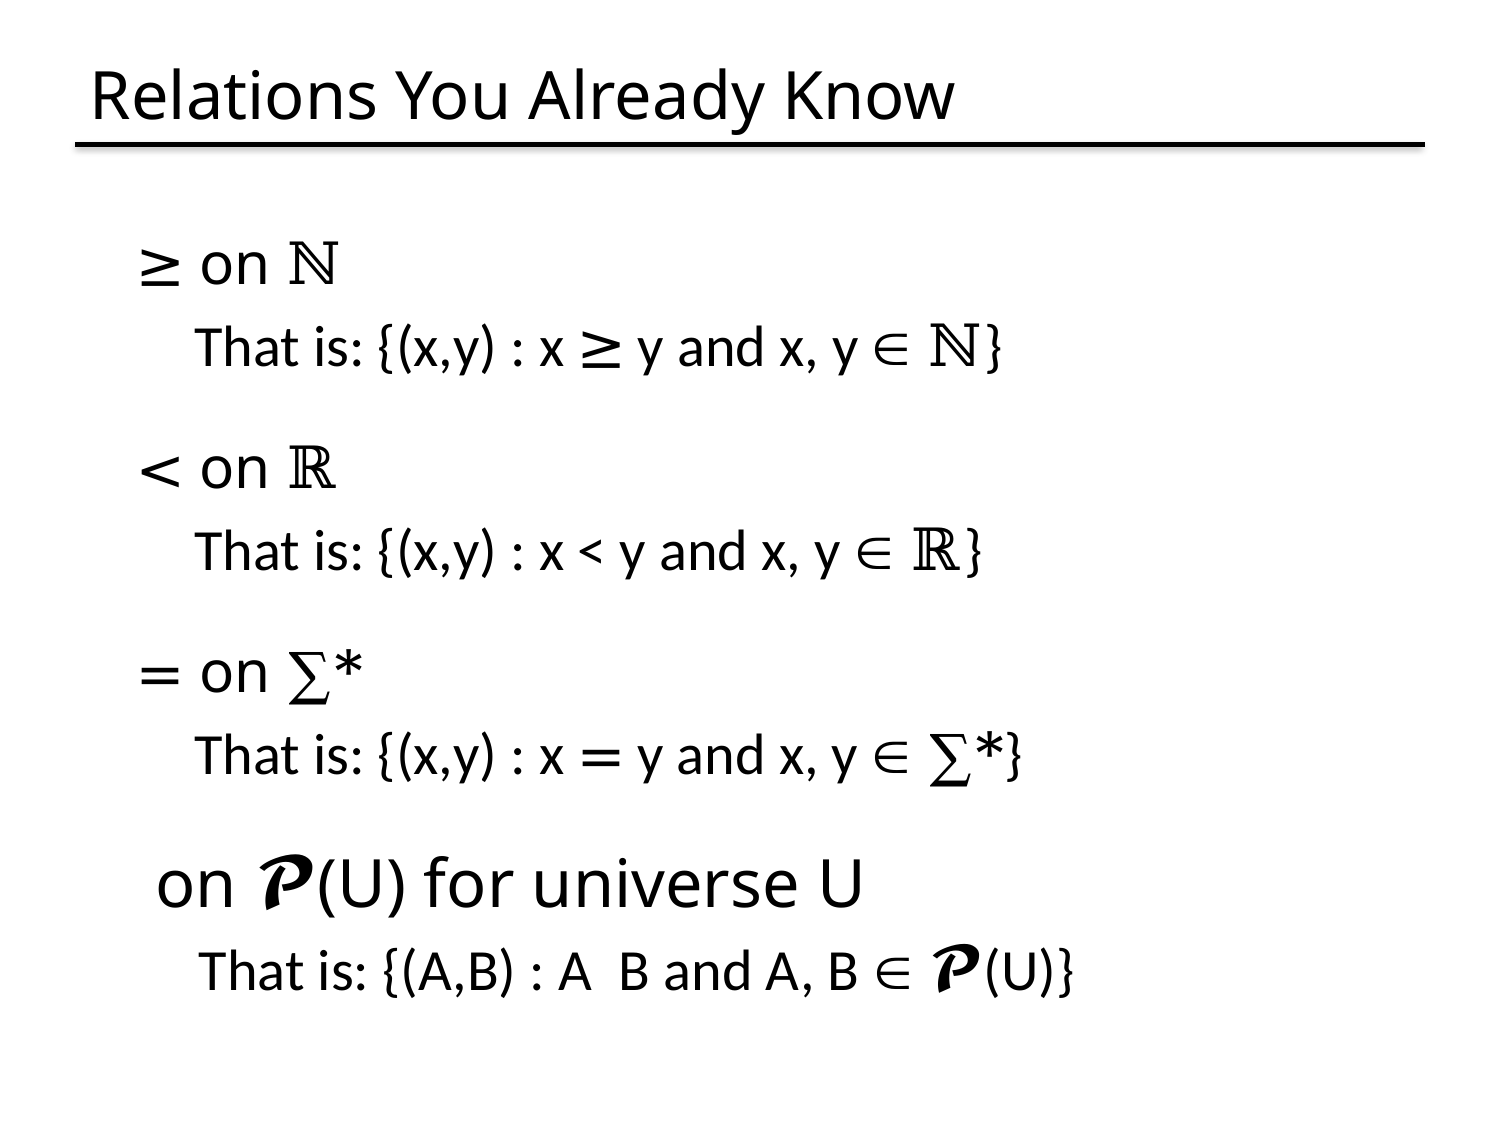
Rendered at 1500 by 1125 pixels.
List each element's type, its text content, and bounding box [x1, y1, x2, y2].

title Relations You Already Know [75, 45, 1425, 145]
